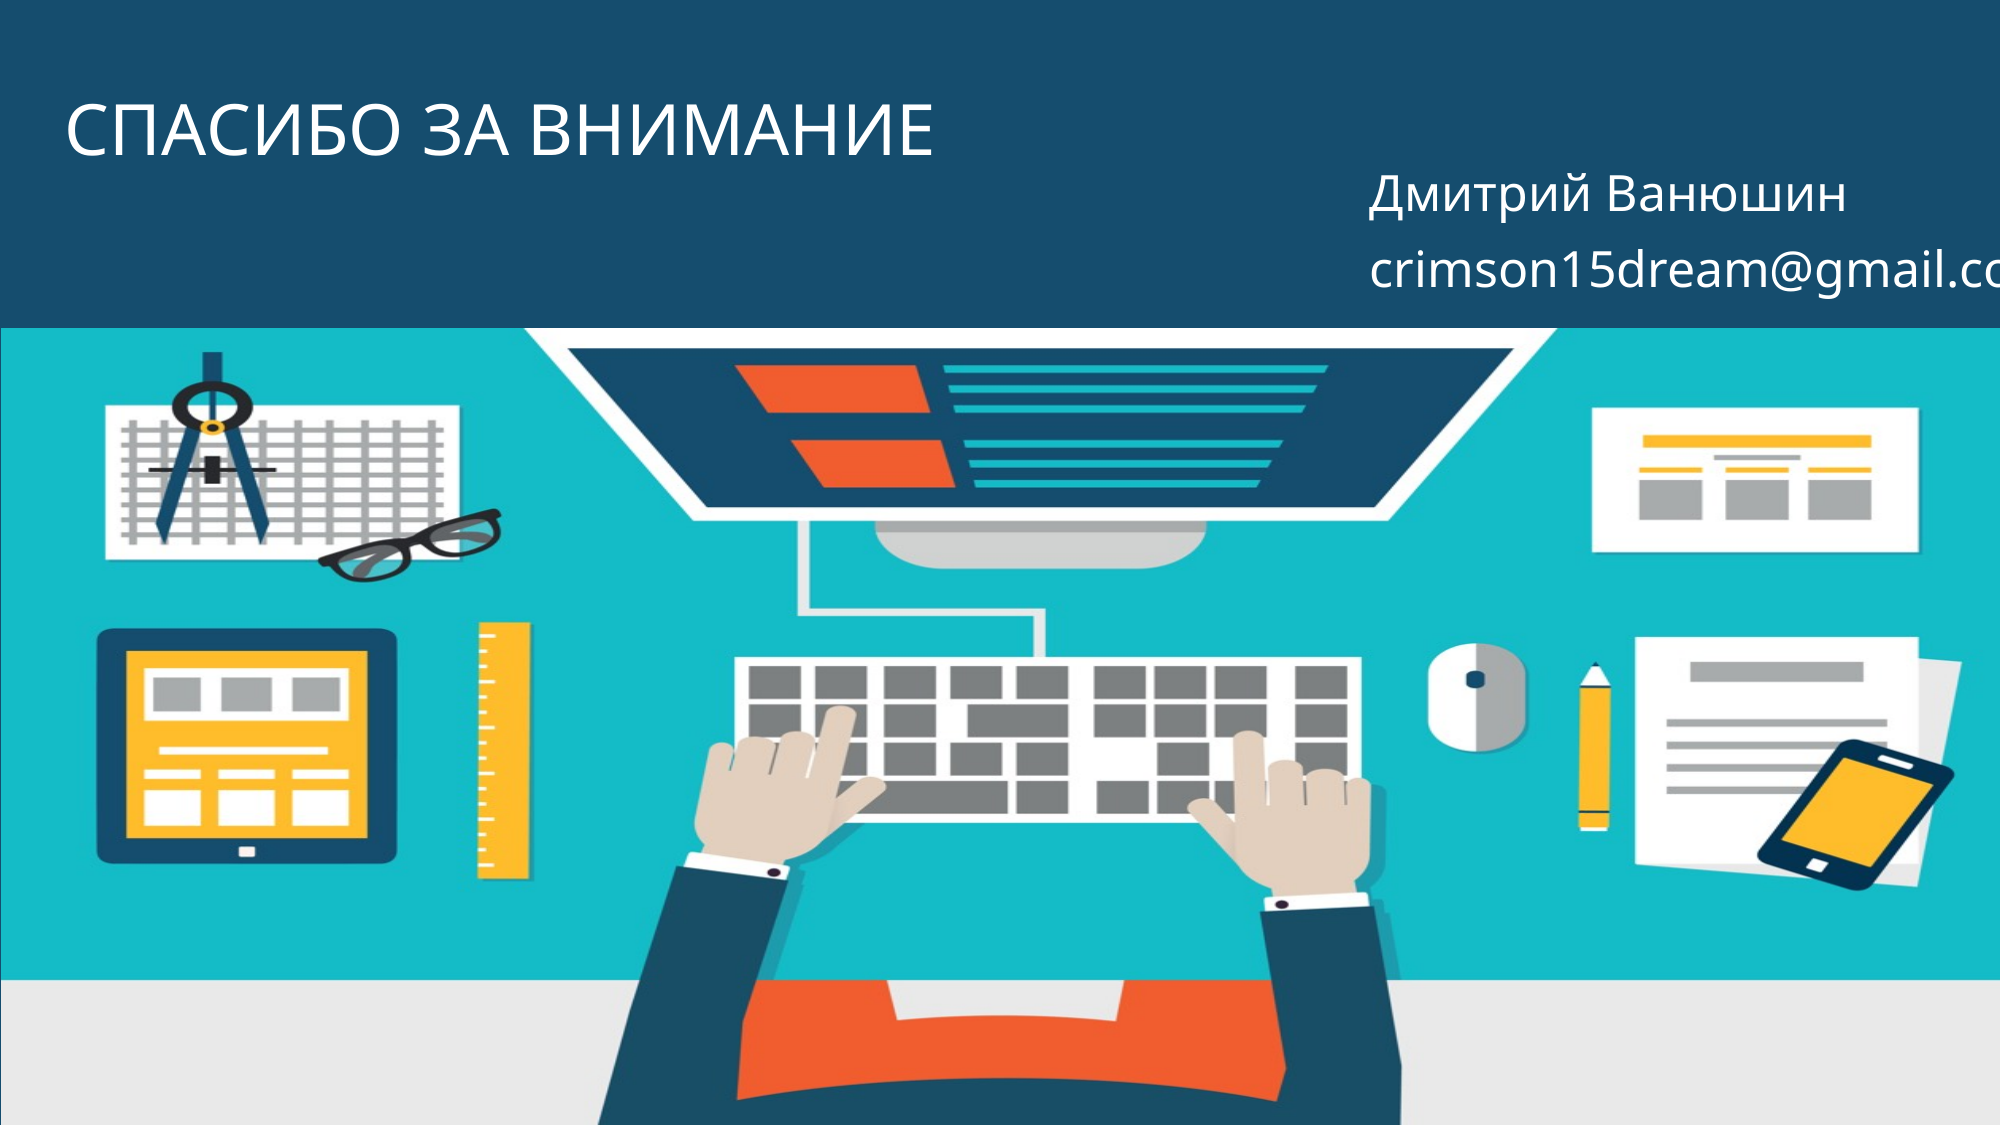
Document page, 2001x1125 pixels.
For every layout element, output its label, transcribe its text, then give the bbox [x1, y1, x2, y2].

picture [1, 328, 2000, 1125]
text_box Дмитрий Ванюшин [1354, 154, 2000, 230]
text_box crimson15dream@gmail.com [1354, 230, 2000, 306]
text_box СПАСИБО ЗА ВНИМАНИЕ [49, 51, 1863, 177]
